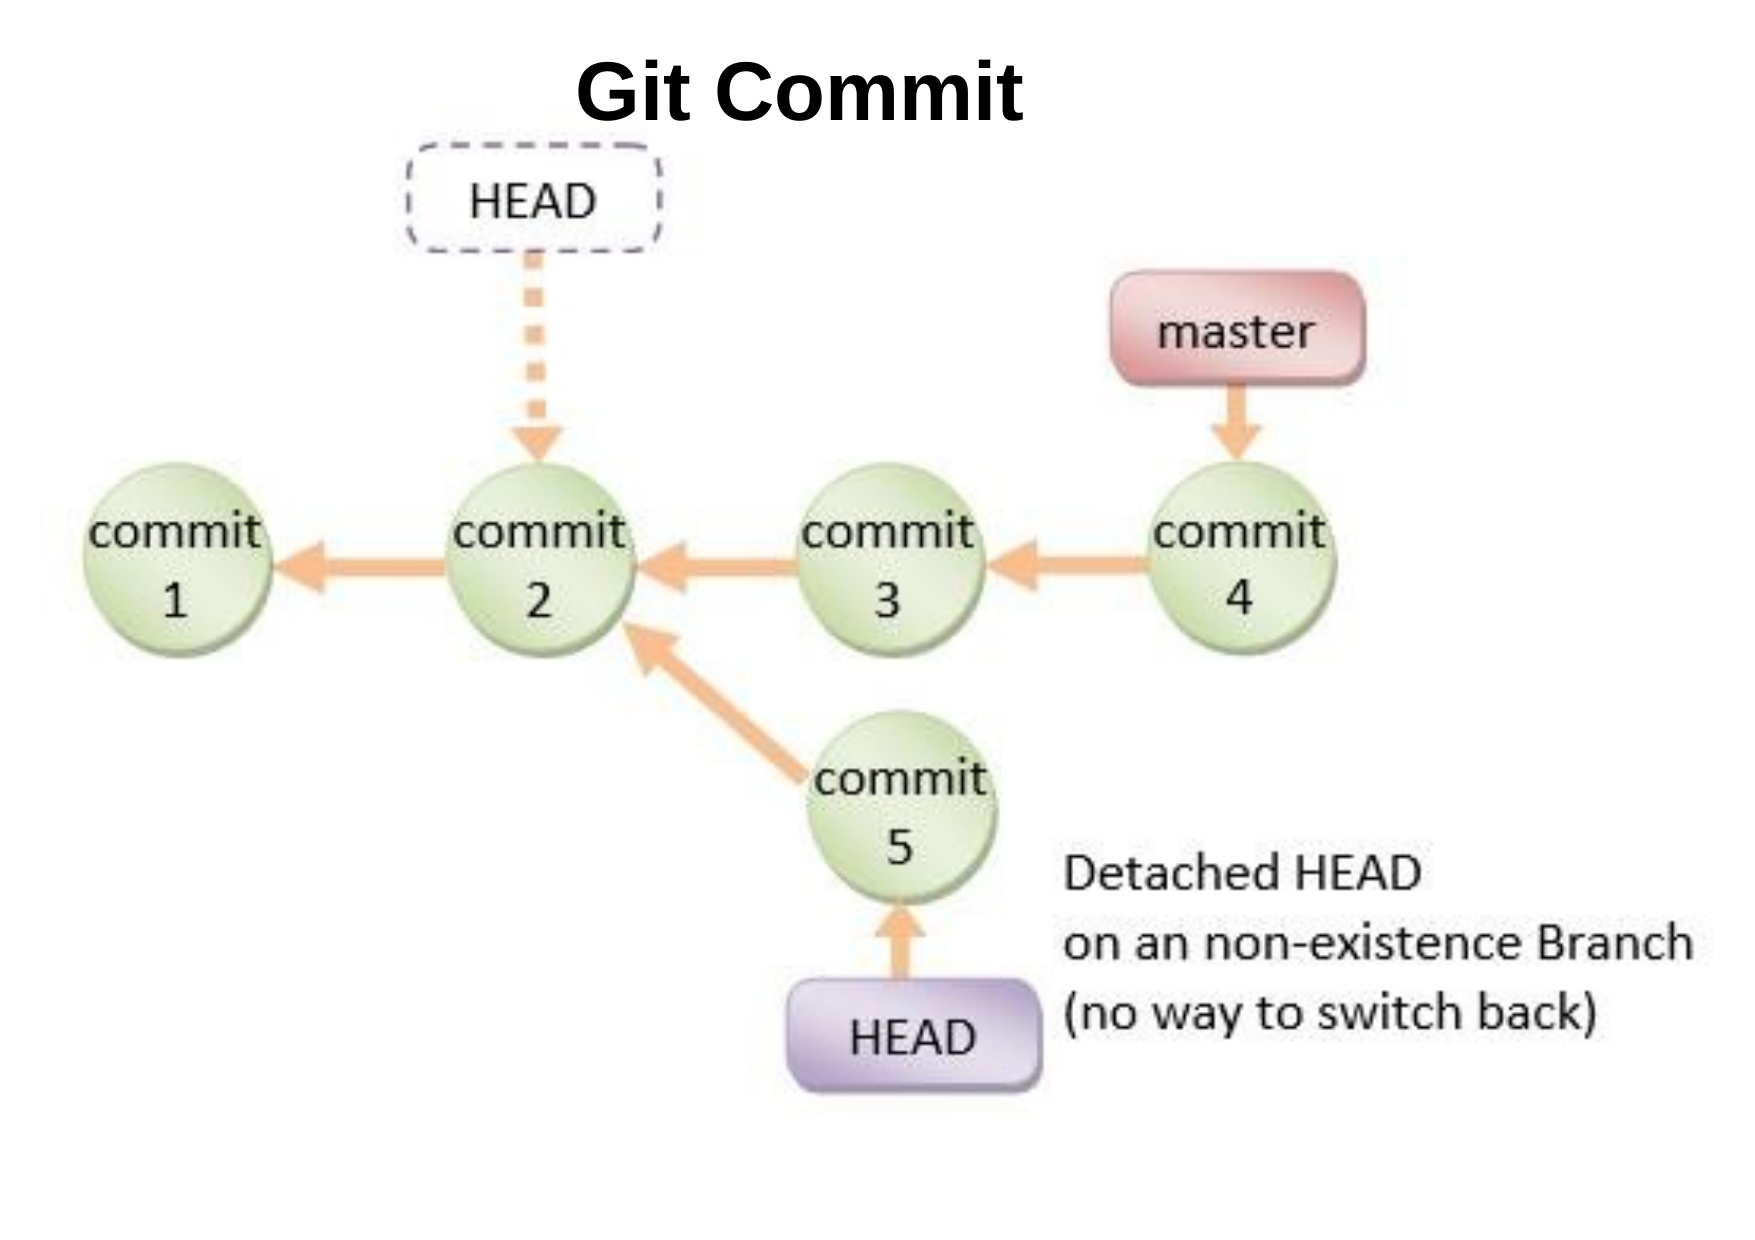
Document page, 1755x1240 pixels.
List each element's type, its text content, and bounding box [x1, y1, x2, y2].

picture [39, 105, 1713, 1123]
text_box Git Commit [561, 29, 1040, 103]
